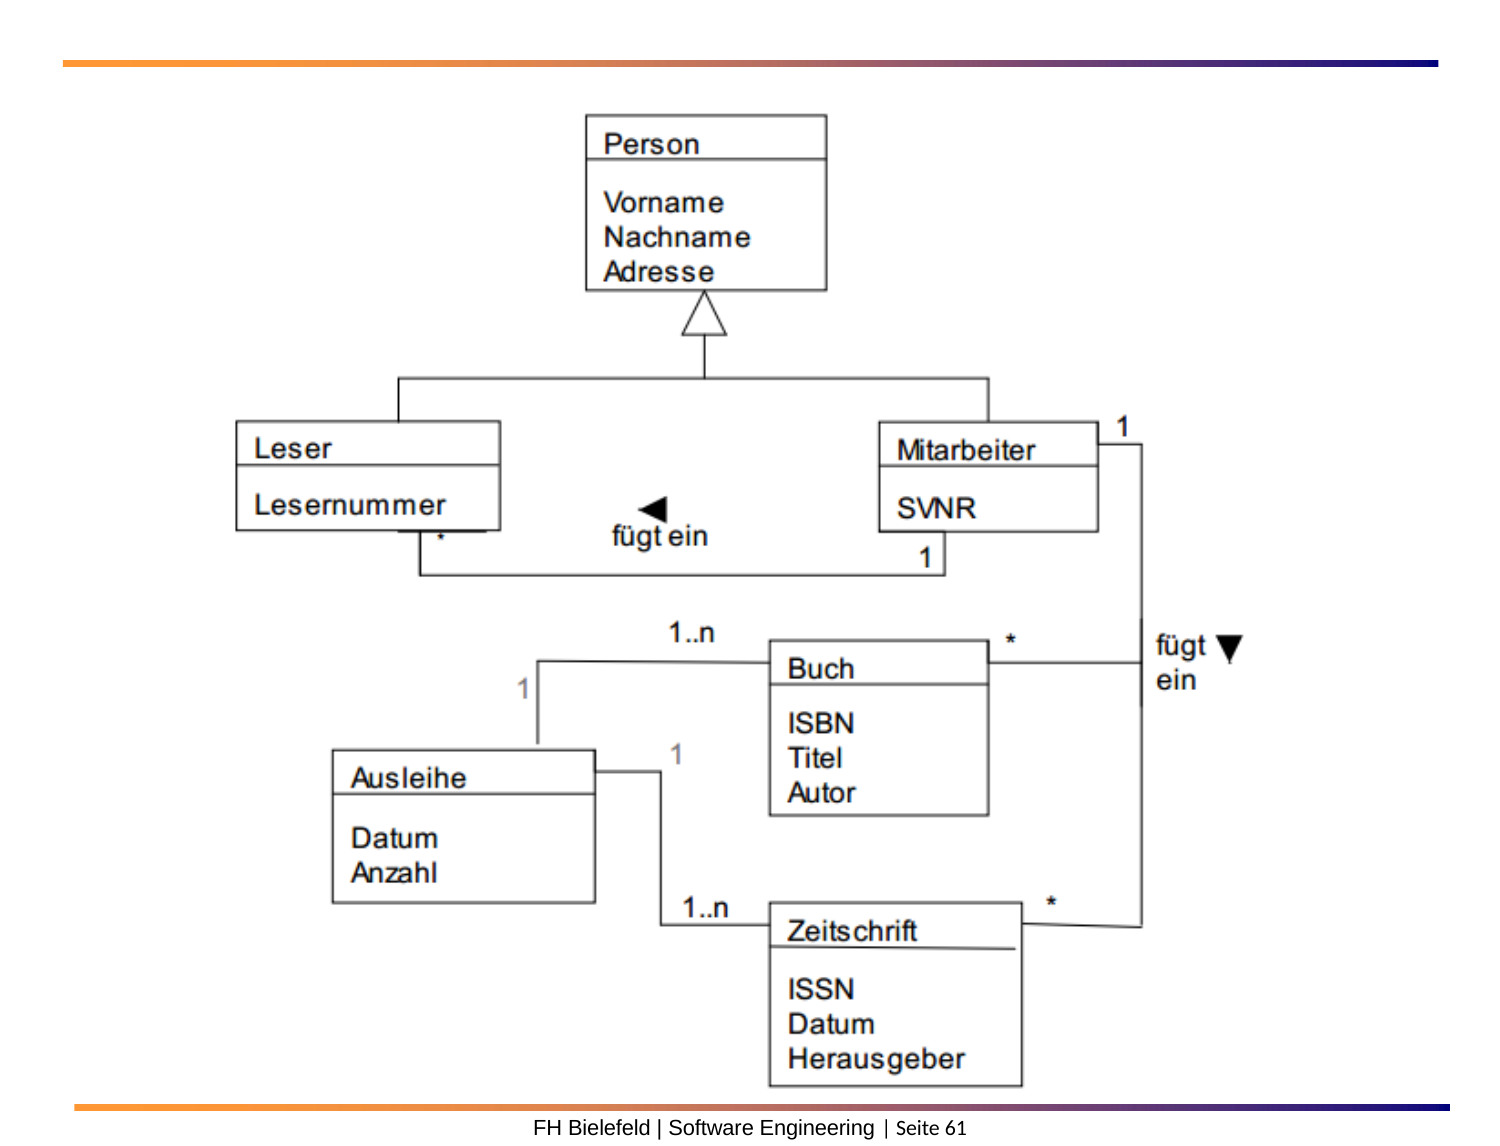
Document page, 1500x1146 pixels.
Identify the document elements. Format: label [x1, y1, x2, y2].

picture [74, 1104, 1450, 1111]
picture [62, 60, 1439, 67]
picture [183, 87, 1301, 1099]
